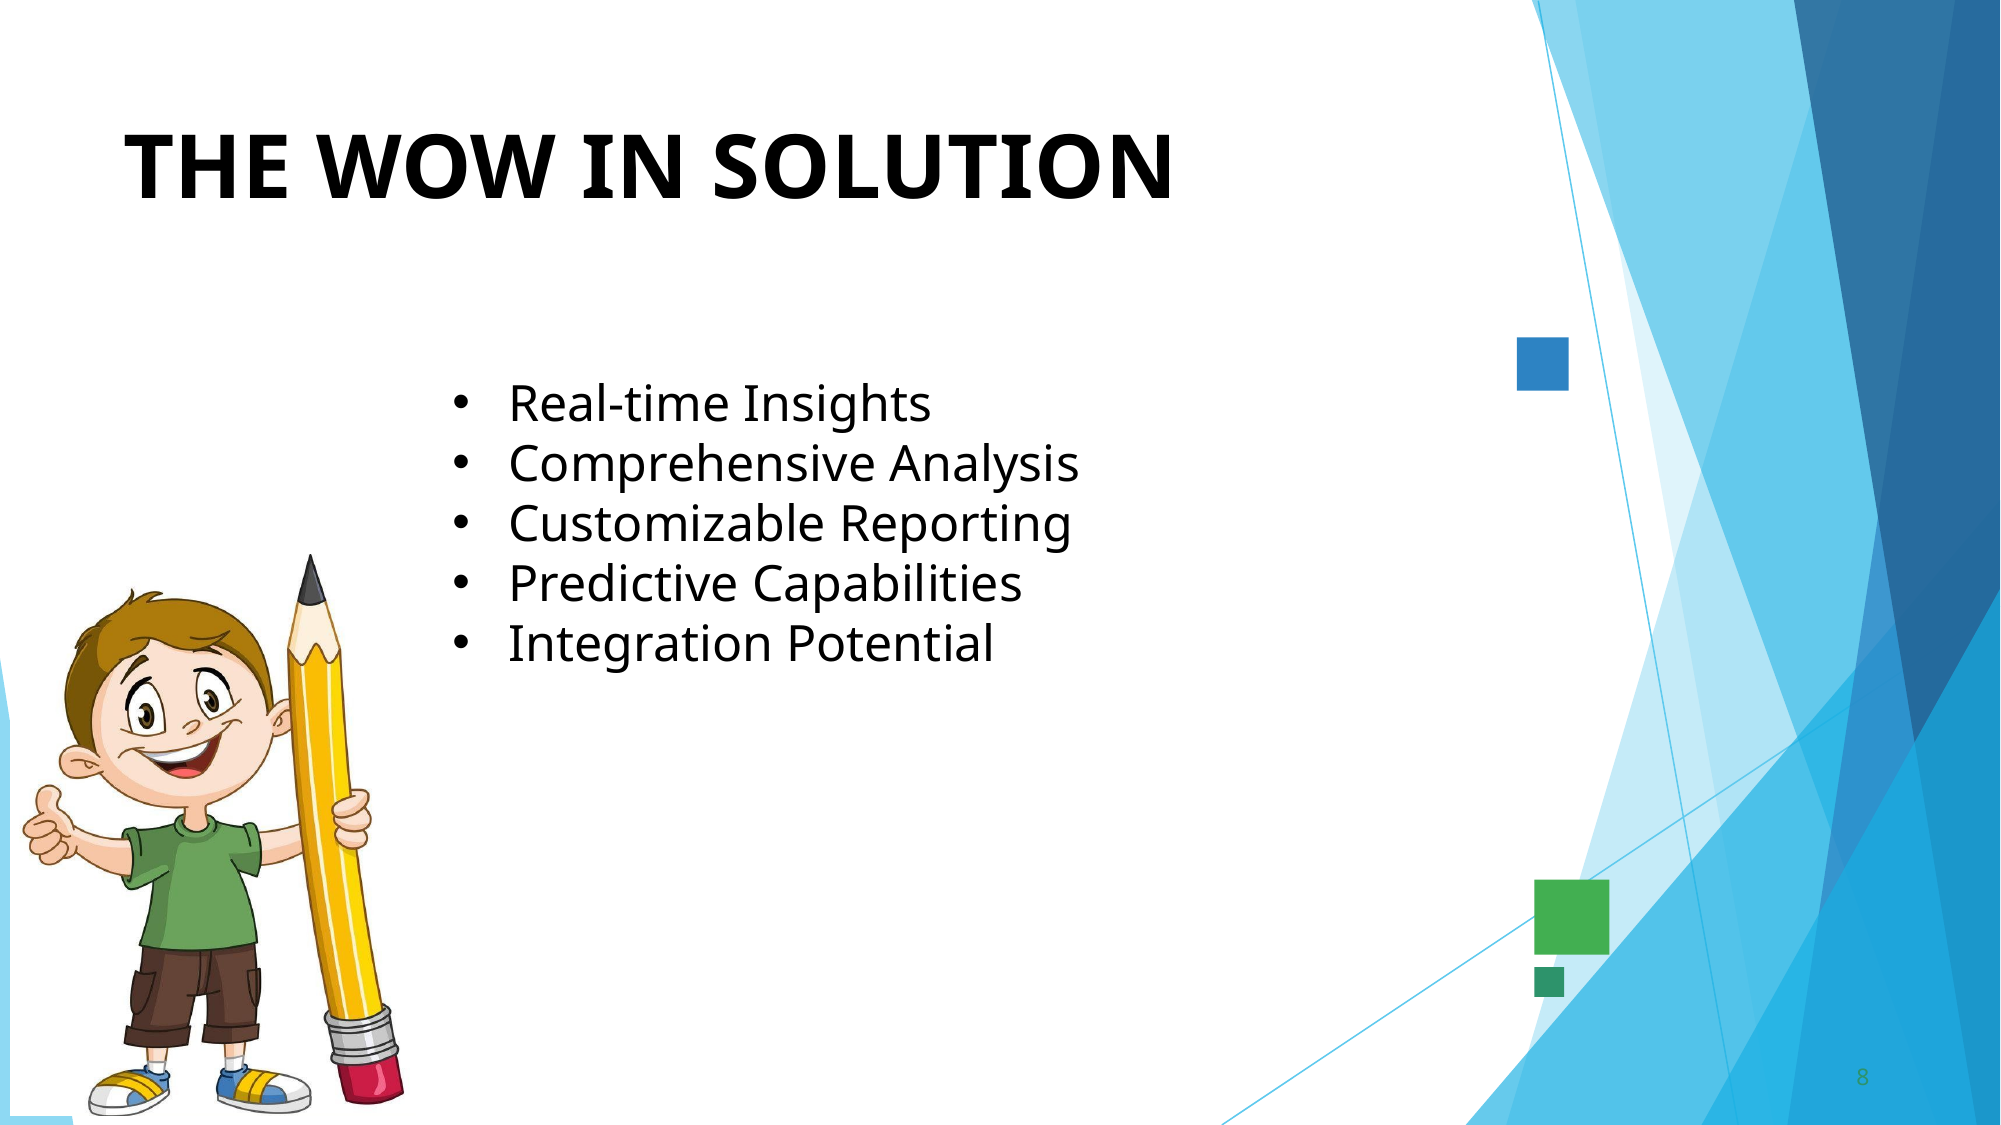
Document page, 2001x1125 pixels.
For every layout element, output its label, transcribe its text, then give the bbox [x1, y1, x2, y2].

text_box [1534, 879, 1610, 955]
text_box 8 [1849, 1061, 1888, 1095]
picture [10, 554, 416, 1116]
title THE WOW IN SOLUTION [121, 107, 1359, 298]
text_box [1516, 337, 1569, 391]
text_box [1534, 967, 1565, 997]
text_box Real-time Insights Comprehensive Analysis Customizable Reporting Predictive Capabilities Integration Potential [437, 364, 1397, 679]
